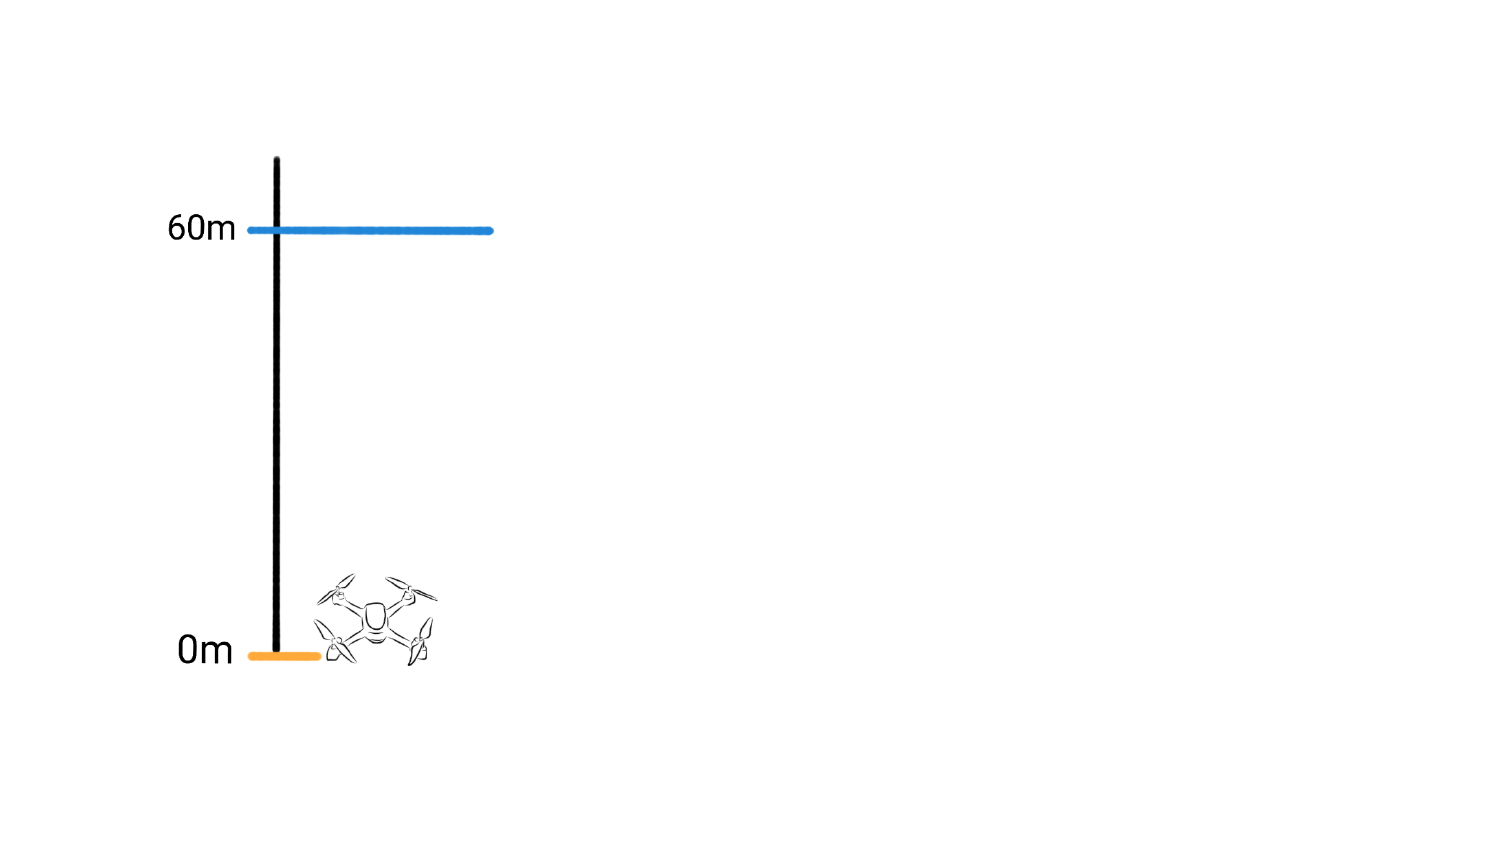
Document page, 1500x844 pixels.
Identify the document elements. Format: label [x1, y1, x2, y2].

picture [43, 15, 1369, 844]
